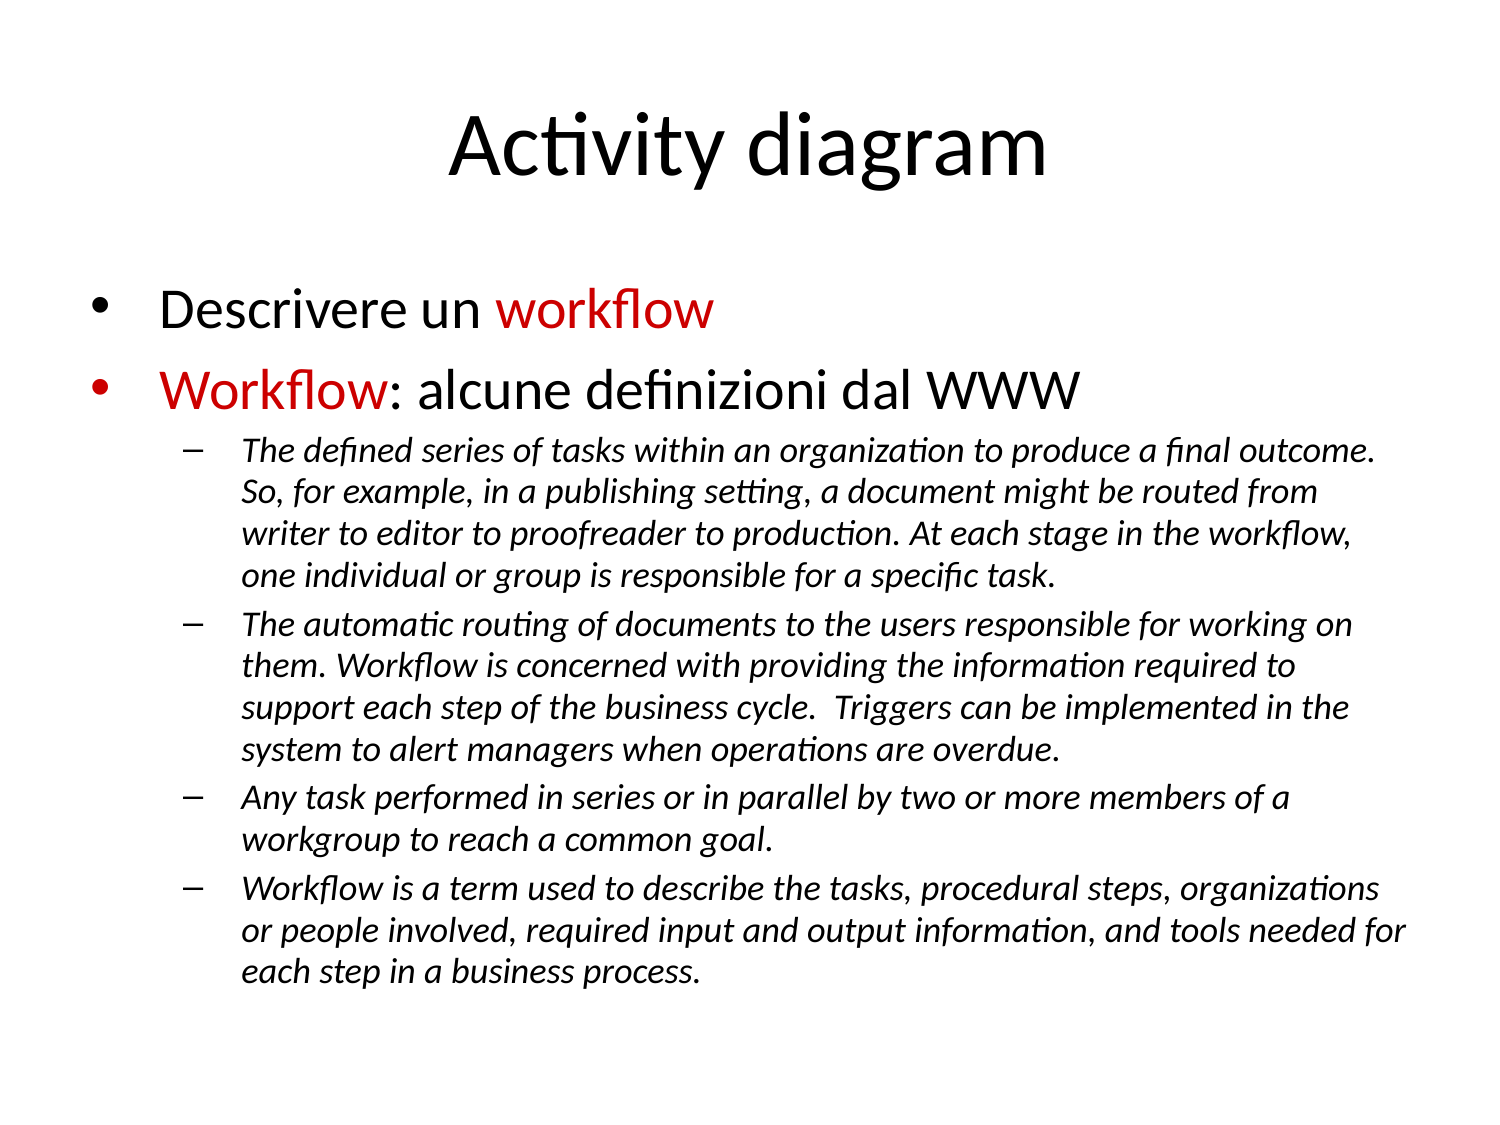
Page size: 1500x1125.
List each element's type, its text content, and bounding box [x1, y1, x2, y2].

title Activity diagram [75, 45, 1425, 233]
list Descrivere un workflow Workflow: alcune definizioni dal WWW The defined series of tasks within an organization to produce a final outcome. So, for example, in a publishing setting, a document might be routed from writer to editor to proofreader to production. At each stage in the workflow, one individual or group is responsible for a specific task. The automatic routing of documents to the users responsible for working on them. Workflow is concerned with providing the information required to support each step of the business cycle. Triggers can be implemented in the system to alert managers when operations are overdue. Any task performed in series or in parallel by two or more members of a workgroup to reach a common goal. Workflow is a term used to describe the tasks, procedural steps, organizations or people involved, required input and output information, and tools needed for each step in a business process. [75, 262, 1425, 1005]
